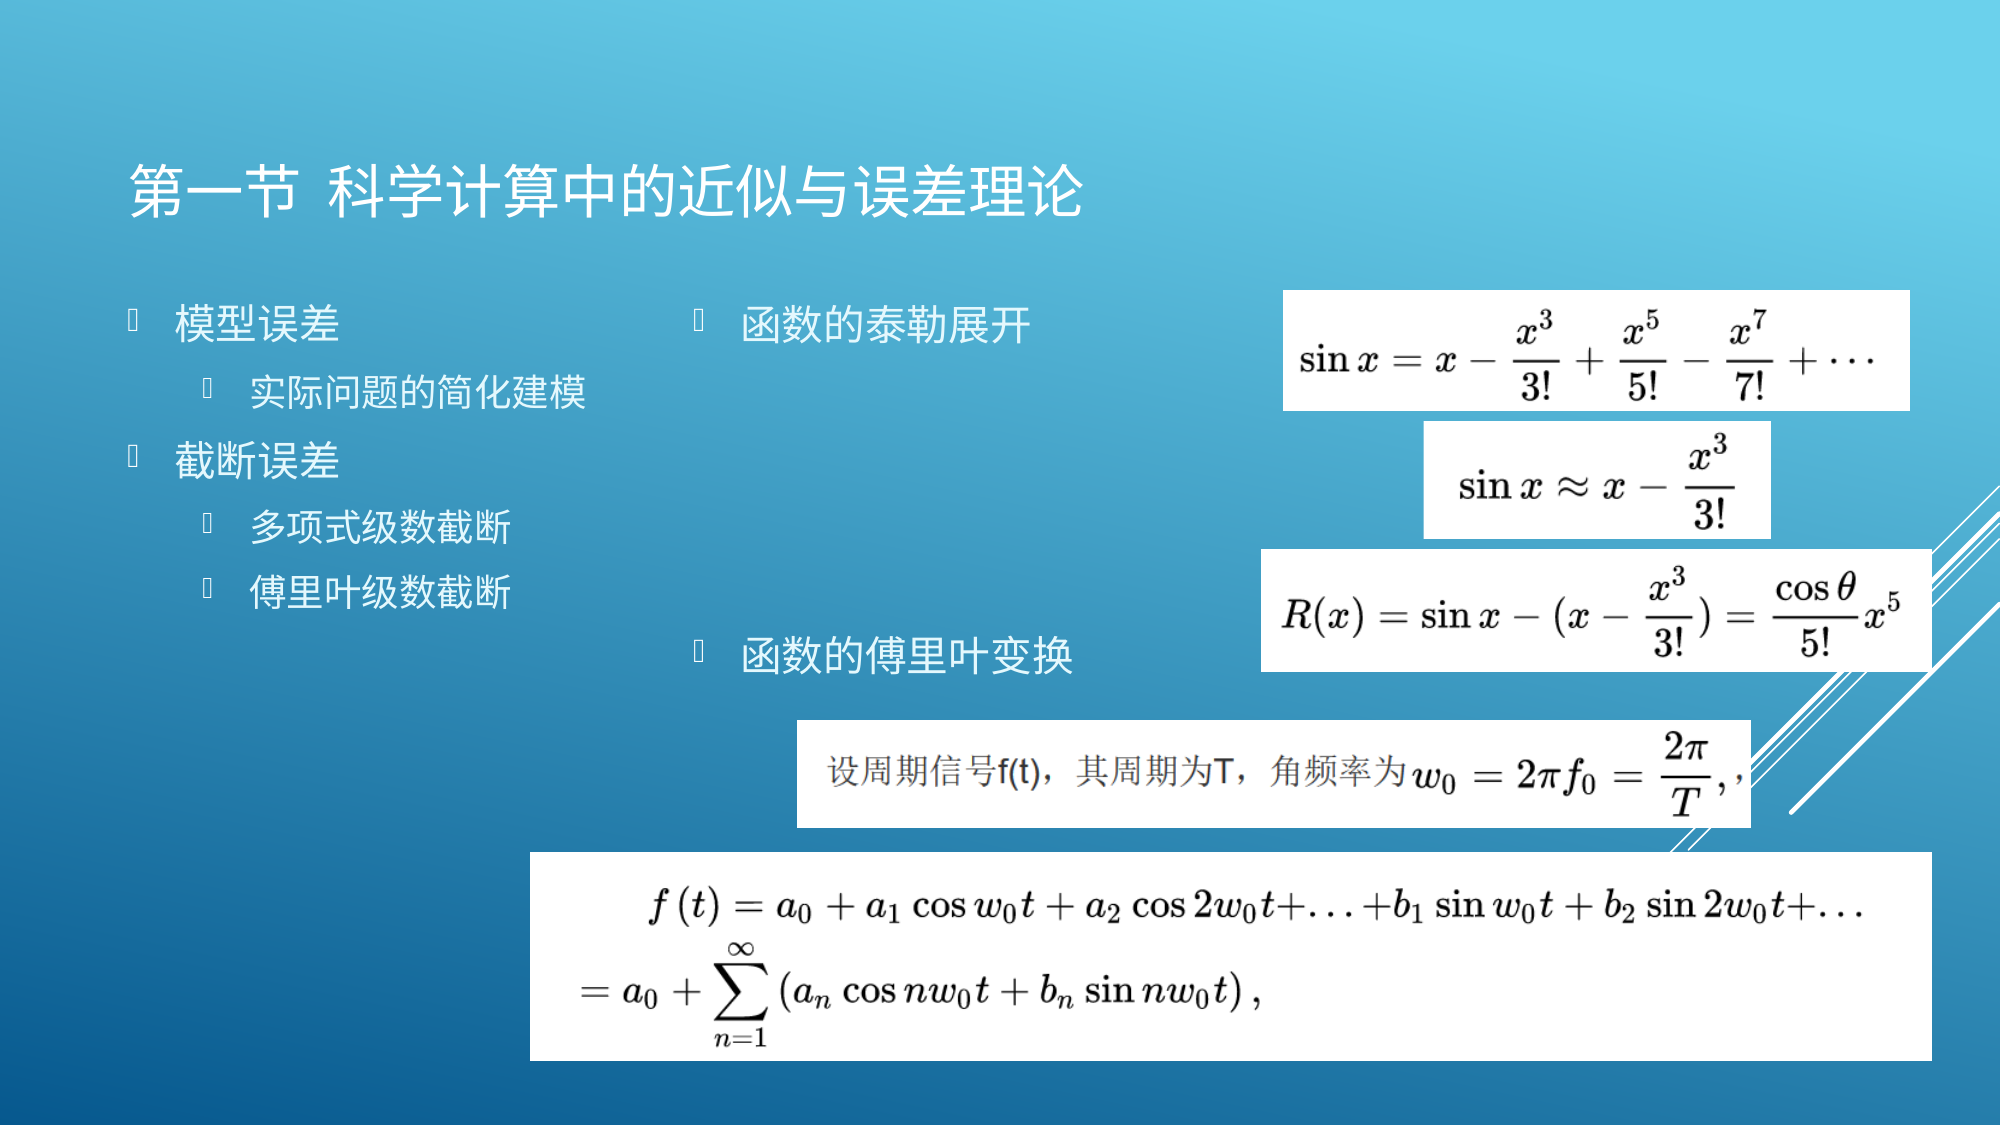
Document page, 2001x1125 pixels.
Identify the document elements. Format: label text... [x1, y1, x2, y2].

picture [1423, 421, 1772, 539]
title 第一节 科学计算中的近似与误差理论 [112, 112, 1513, 268]
picture [530, 852, 1932, 1061]
picture [1261, 549, 1932, 673]
list 模型误差 实际问题的简化建模 截断误差 多项式级数截断 傅里叶级数截断 [112, 290, 678, 986]
picture [1283, 290, 1910, 411]
picture [797, 720, 1752, 829]
text_box 函数的泰勒展开 函数的傅里叶变换 [678, 290, 2000, 986]
